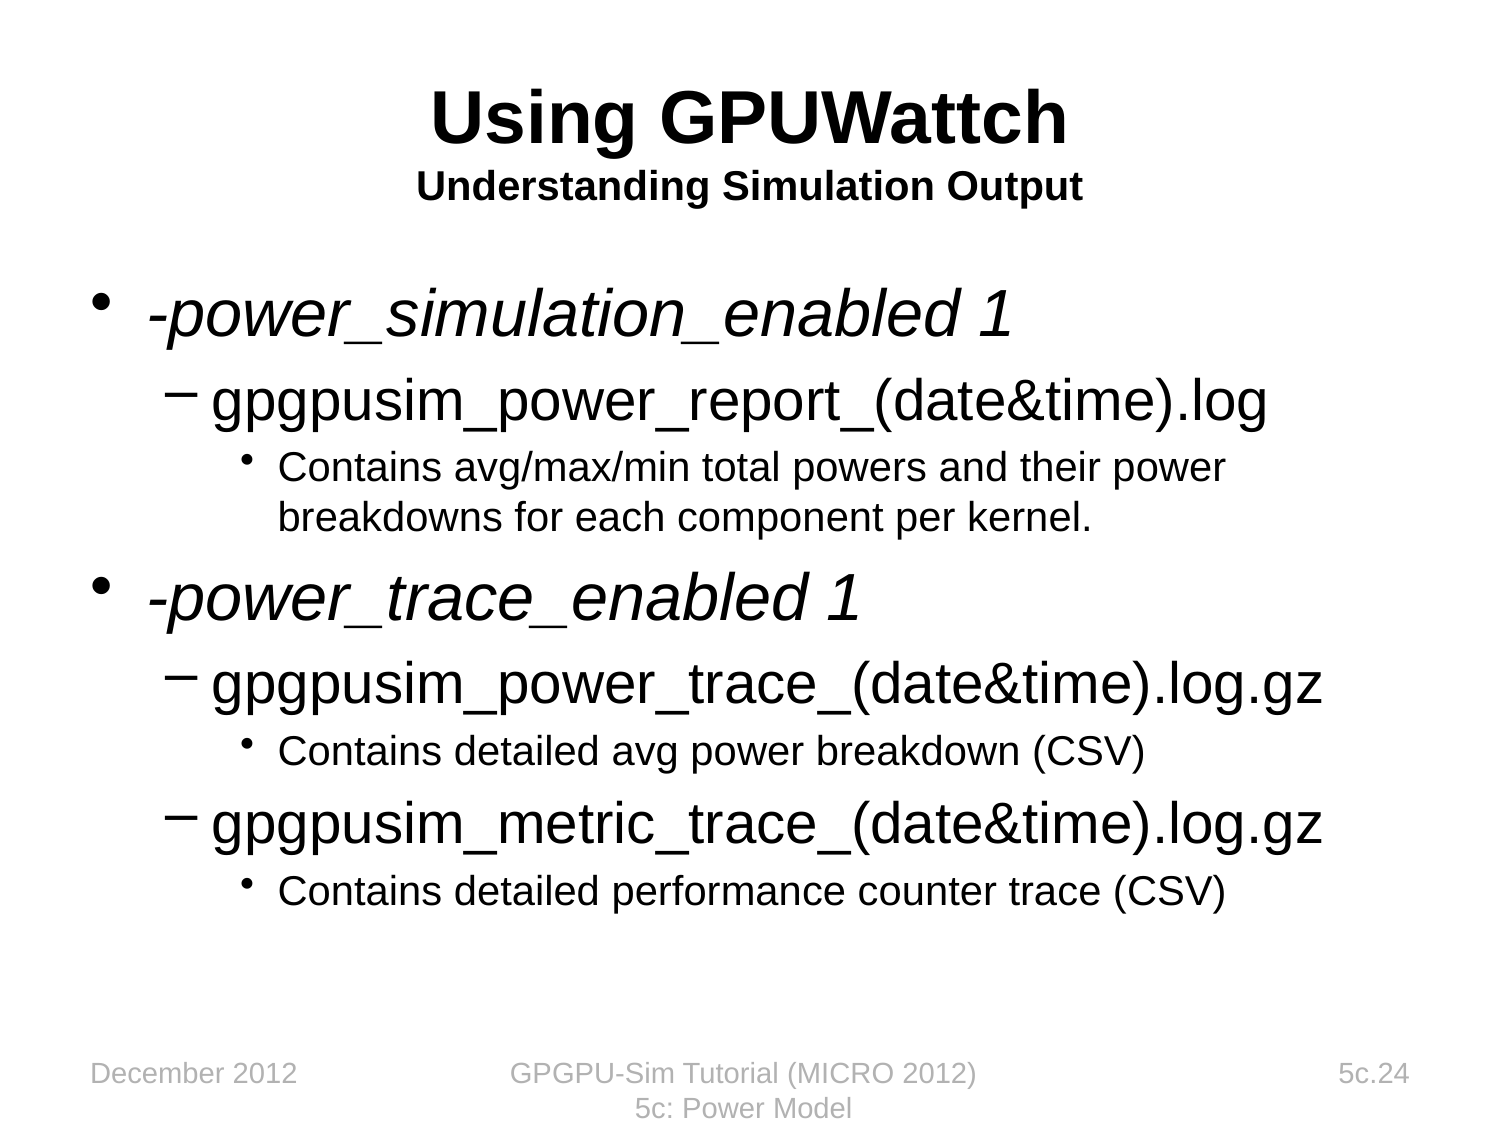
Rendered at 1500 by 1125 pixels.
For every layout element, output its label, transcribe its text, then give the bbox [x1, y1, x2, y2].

slide_number 5c.24 [1074, 1046, 1426, 1125]
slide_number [74, 1046, 426, 1125]
footer GPGPU-Sim Tutorial (MICRO 2012) 5c: Power Model [487, 1046, 1001, 1125]
list -power_simulation_enabled 1 gpgpusim_power_report_(date&time).log Contains avg/max/min total powers and their power breakdowns for each component per kernel. -power_trace_enabled 1 gpgpusim_power_trace_(date&time).log.gz Contains detailed avg power breakdown (CSV) gpgpusim_metric_trace_(date&time).log.gz Contains detailed performance counter trace (CSV) [74, 262, 1426, 1006]
title Using GPUWattch Understanding Simulation Output [74, 44, 1426, 233]
